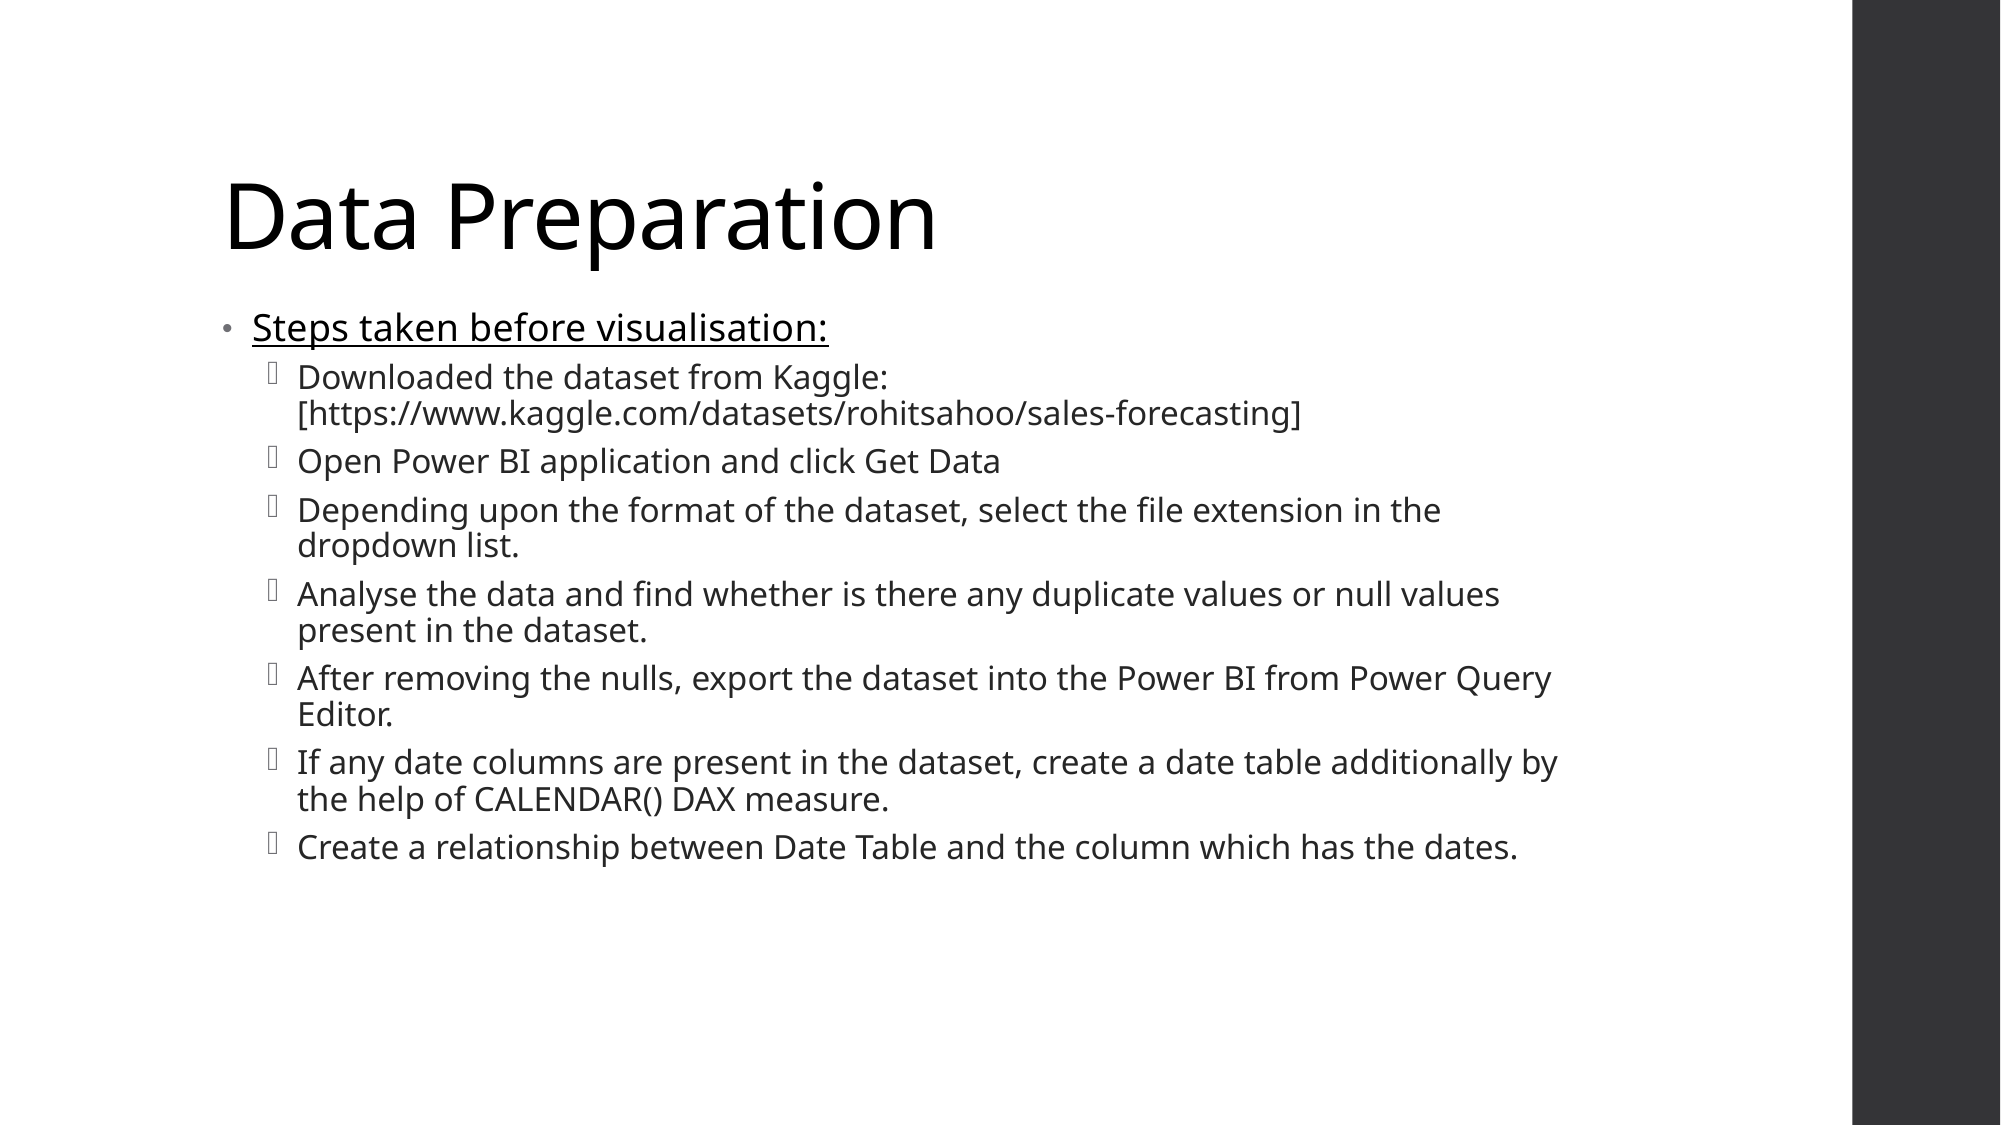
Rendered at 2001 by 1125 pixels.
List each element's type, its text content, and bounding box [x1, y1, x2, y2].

title Data Preparation [206, 60, 1797, 278]
list Steps taken before visualisation: Downloaded the dataset from Kaggle: [https://www.kaggle.com/datasets/rohitsahoo/sales-forecasting] Open Power BI application and click Get Data Depending upon the format of the dataset, select the file extension in the dropdown list. Analyse the data and find whether is there any duplicate values or null values present in the dataset. After removing the nulls, export the dataset into the Power BI from Power Query Editor. If any date columns are present in the dataset, create a date table additionally by the help of CALENDAR() DAX measure. Create a relationship between Date Table and the column which has the dates. [206, 299, 1617, 1014]
